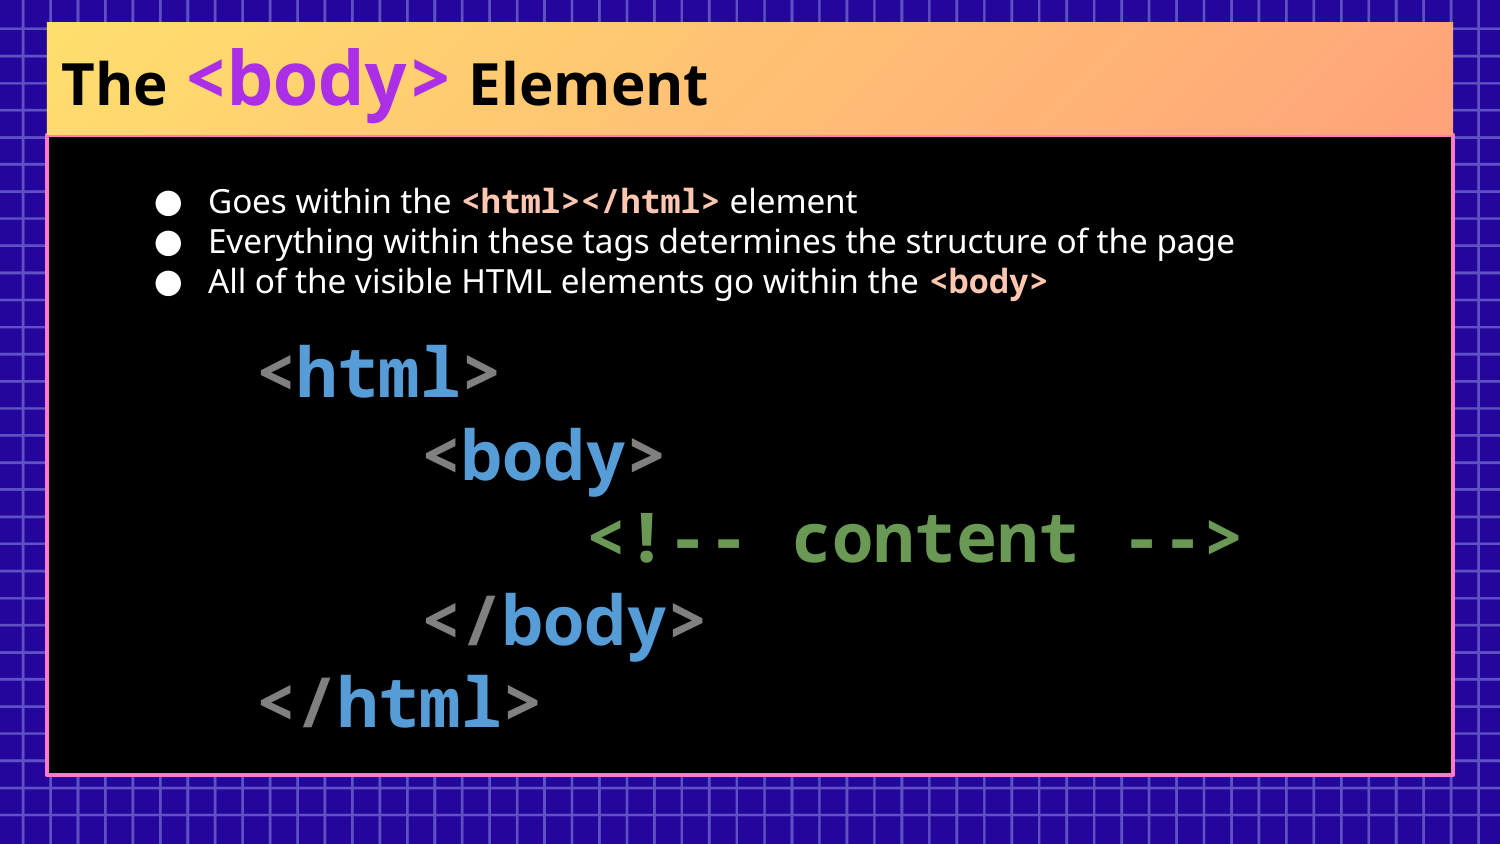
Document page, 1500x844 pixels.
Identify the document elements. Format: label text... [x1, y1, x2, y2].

text_box <html> <body> <!-- content --> </body> </html> [232, 311, 1268, 800]
text_box [45, 133, 1455, 777]
picture [0, 0, 1500, 844]
list Goes within the <html></html> element Everything within these tags determines the structure of the page All of the visible HTML elements go within the <body> [118, 165, 1382, 750]
title The <body> Element [46, 22, 1454, 135]
